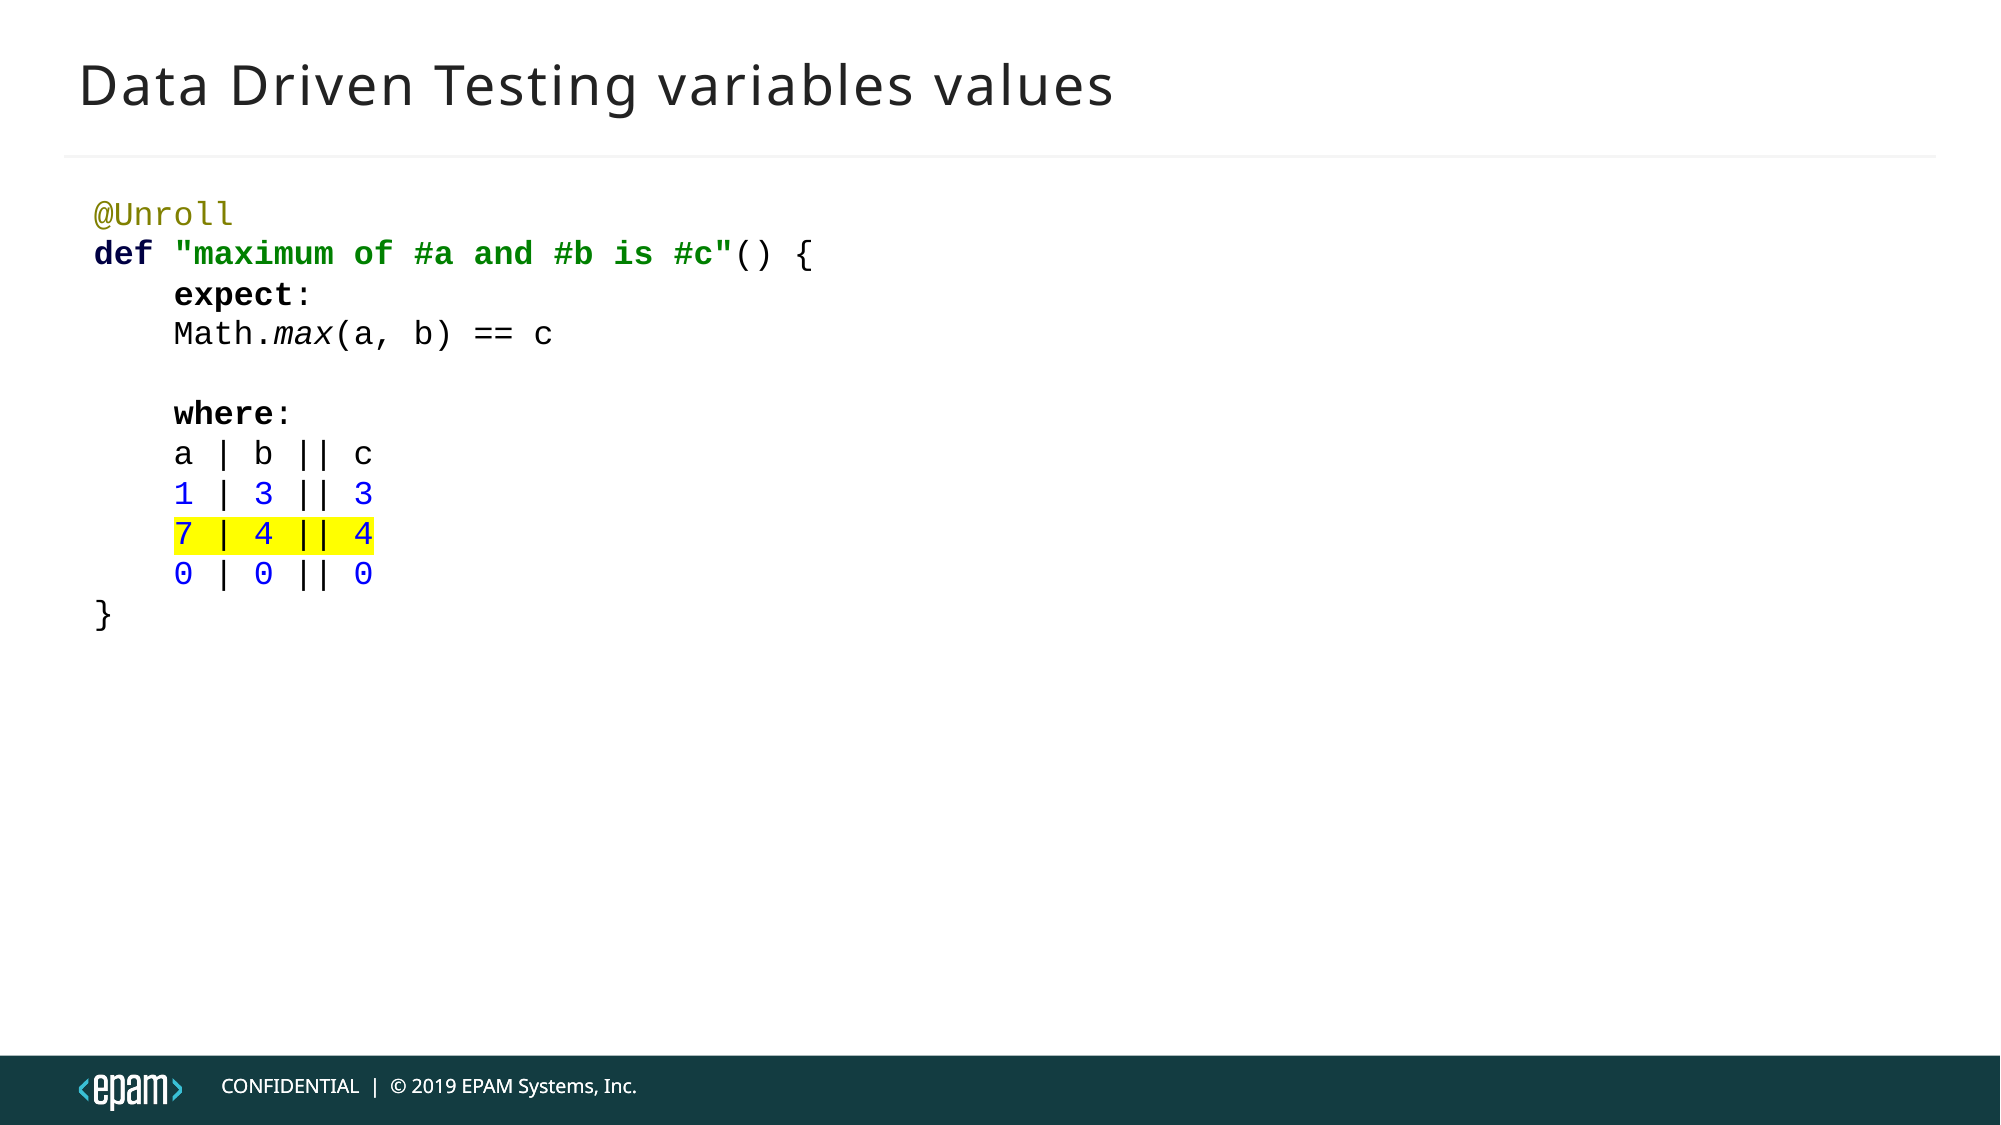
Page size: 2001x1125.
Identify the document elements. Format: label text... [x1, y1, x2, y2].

text_box @Unroll def "maximum of #a and #b is #c"() { expect: Math.max(a, b) == c where: a | b || c 1 | 3 || 3 7 | 4 || 4 0 | 0 || 0 } [78, 184, 847, 639]
title Data Driven Testing variables values [78, 50, 1922, 116]
text_box CONFIDENTIAL | © 2019 EPAM Systems, Inc. [206, 1066, 737, 1105]
